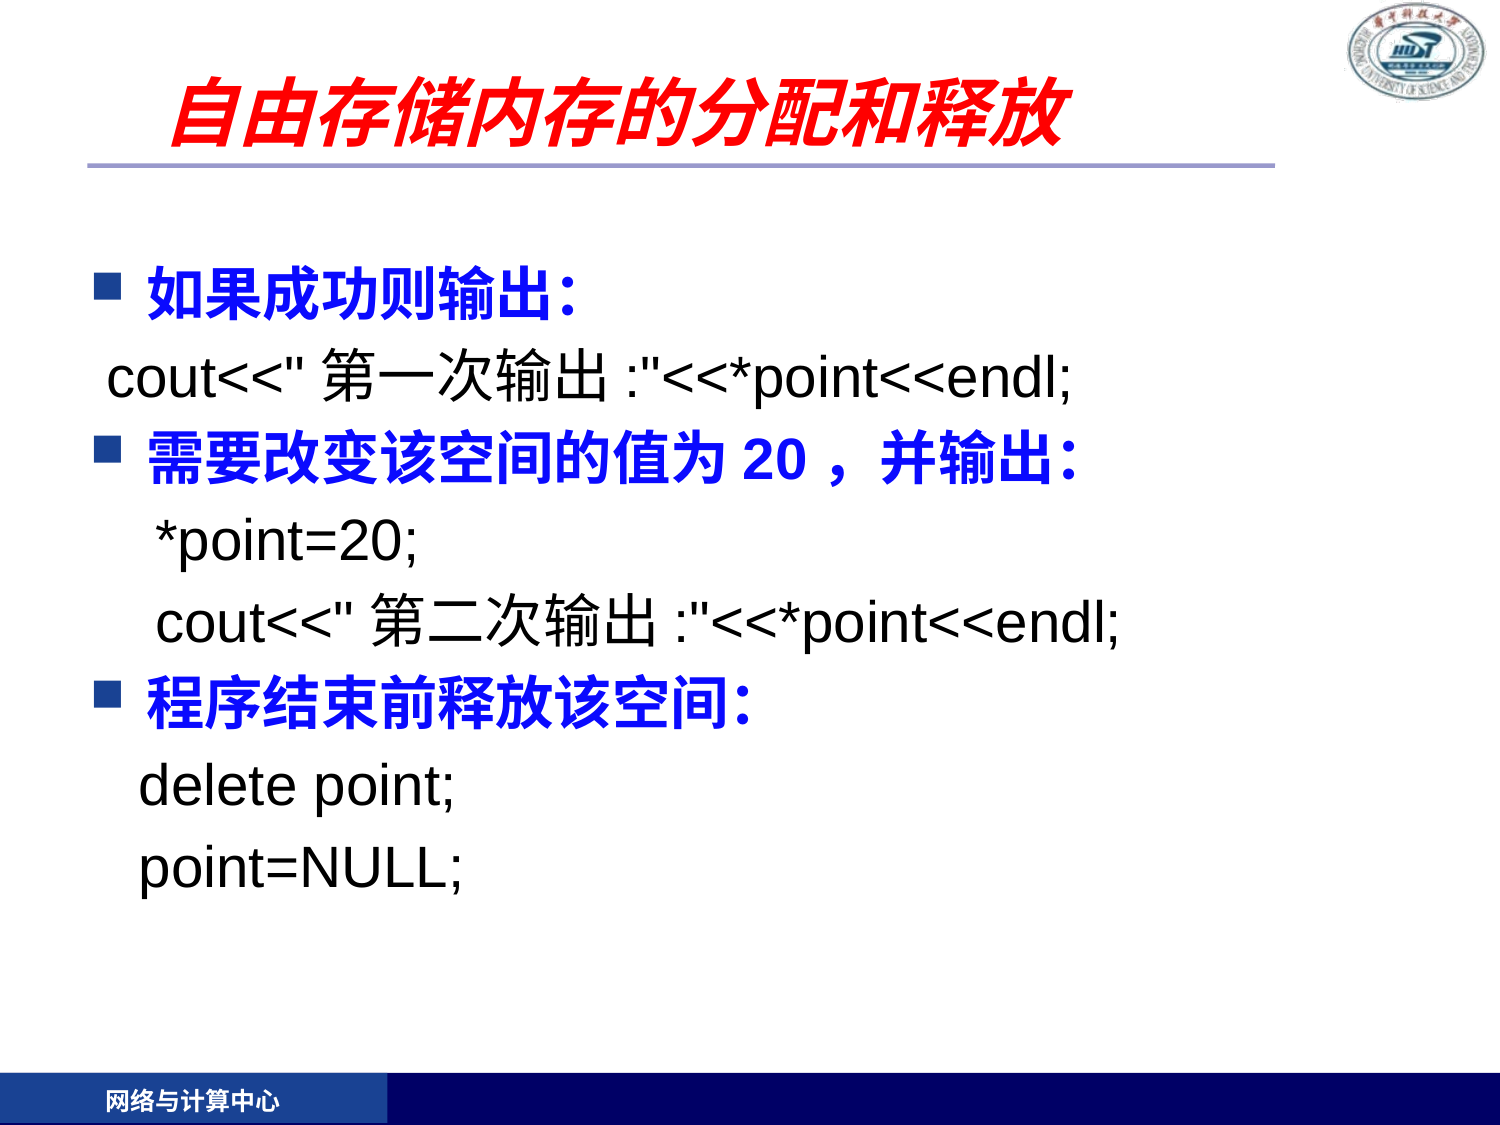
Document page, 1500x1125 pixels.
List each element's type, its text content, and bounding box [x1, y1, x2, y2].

slide_number 网络与计算中心 [17, 1078, 368, 1116]
list 如果成功则输出： cout<<"第一次输出:"<<*point<<endl; 需要改变该空间的值为20，并输出： *point=20; cout<<"第二次输出:"<<*point<<endl; 程序结束前释放该空间： delete point; point=NULL; [75, 249, 1425, 1005]
title 自由存储内存的分配和释放 [147, 54, 1298, 168]
picture [1344, 0, 1489, 103]
